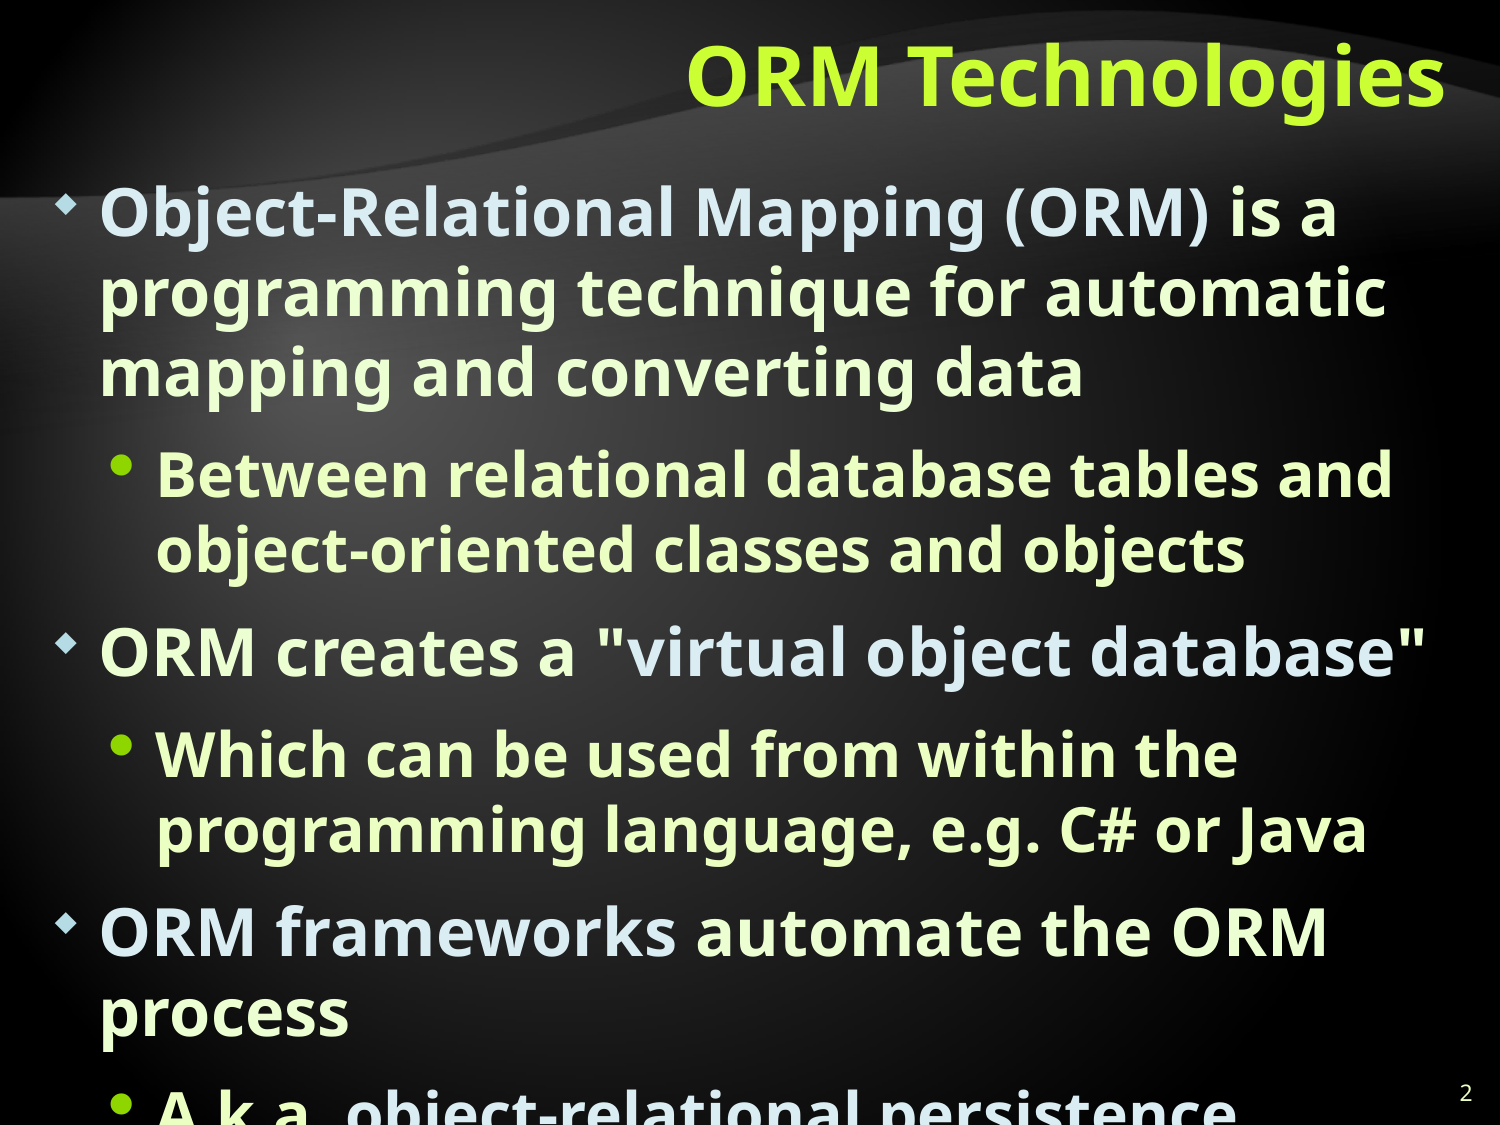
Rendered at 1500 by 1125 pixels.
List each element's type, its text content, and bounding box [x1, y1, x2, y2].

picture [0, 0, 1500, 1125]
title ORM Technologies [300, 12, 1463, 150]
slide_number 2 [1412, 1074, 1488, 1113]
list Object-Relational Mapping (ORM) is a programming technique for automatic mapping and converting data Between relational database tables and object-oriented classes and objects ORM creates a "virtual object database" Which can be used from within the programming language, e.g. C# or Java ORM frameworks automate the ORM process A.k.a. object-relational persistence frameworks [37, 162, 1463, 1088]
